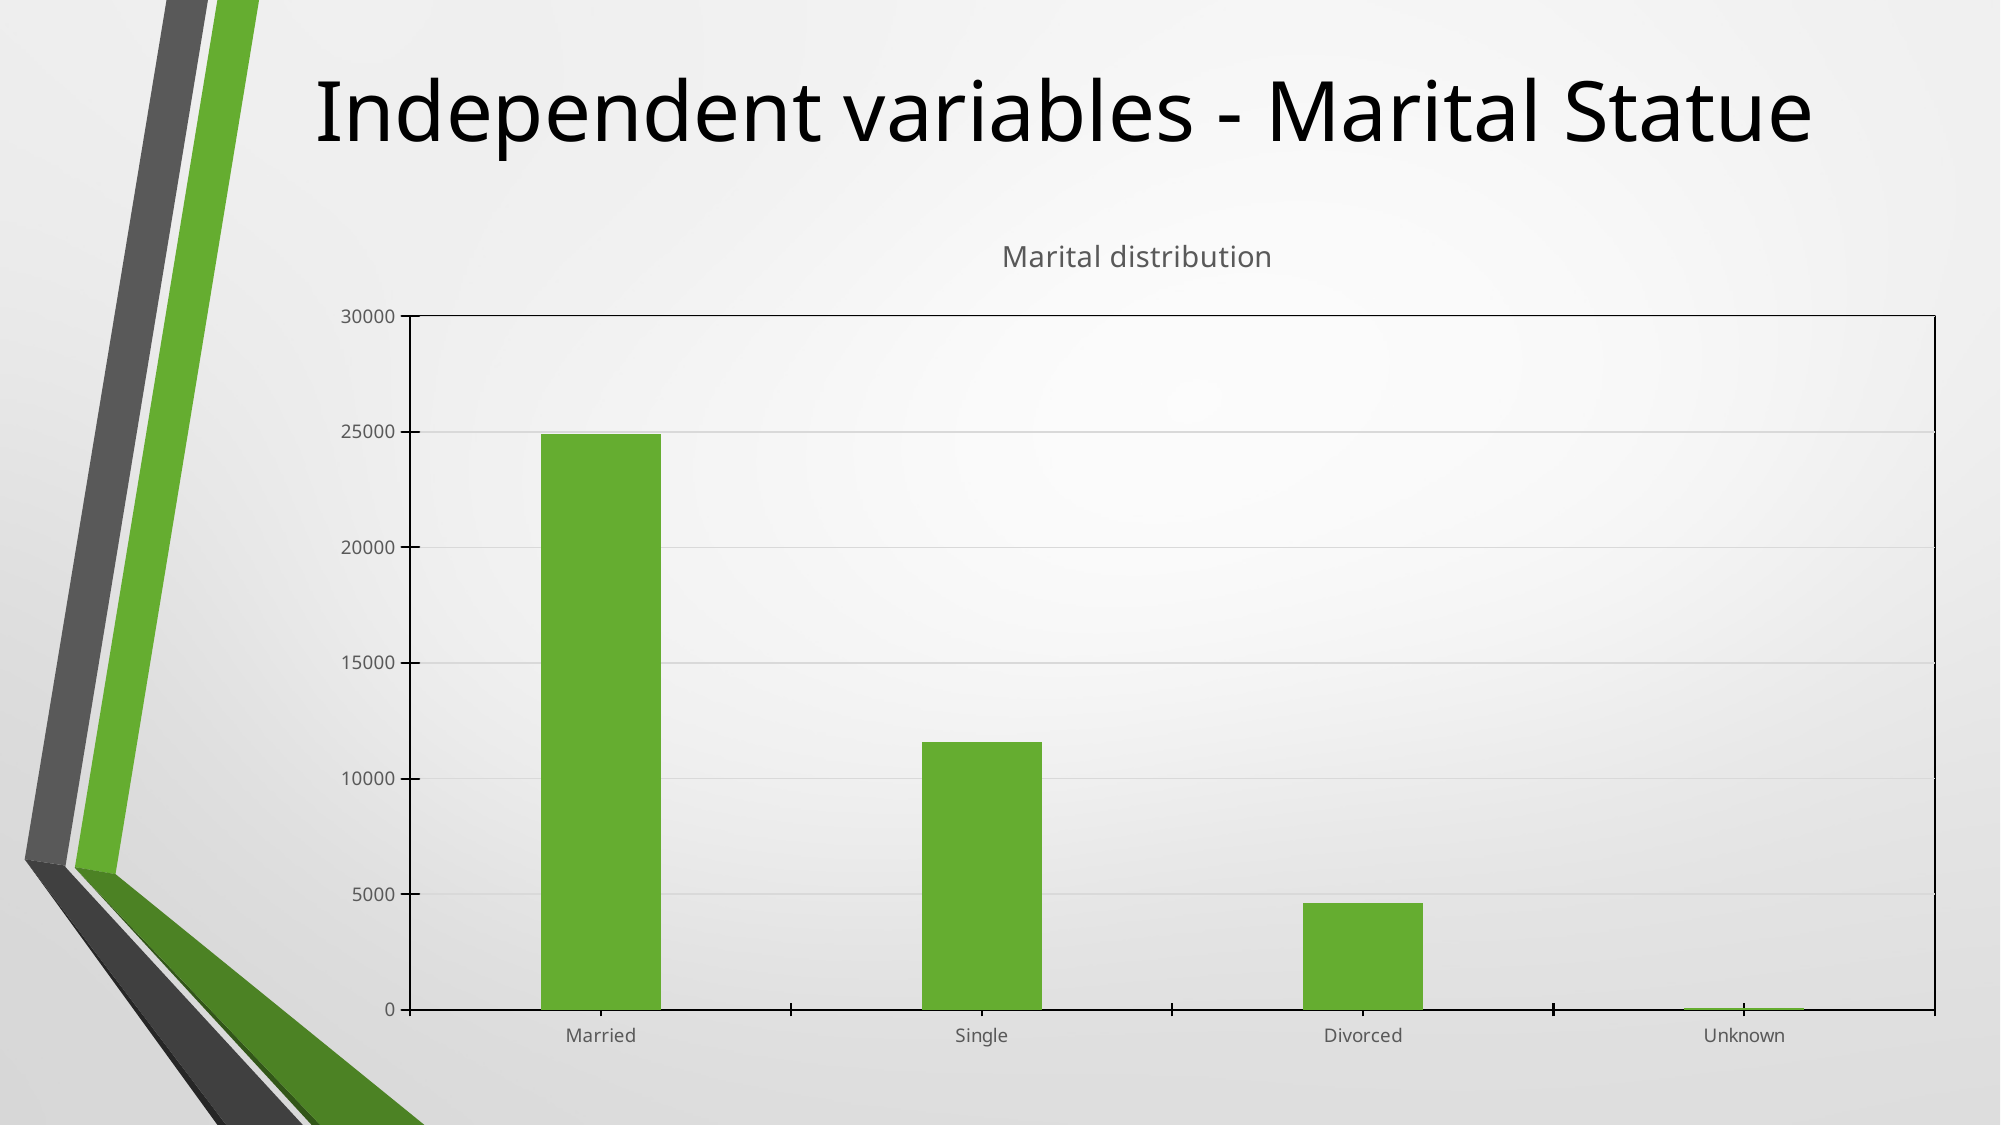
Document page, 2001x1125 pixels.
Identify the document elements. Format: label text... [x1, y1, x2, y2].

title Independent variables - Marital Statue [243, 14, 1887, 203]
chart [307, 202, 1968, 1067]
